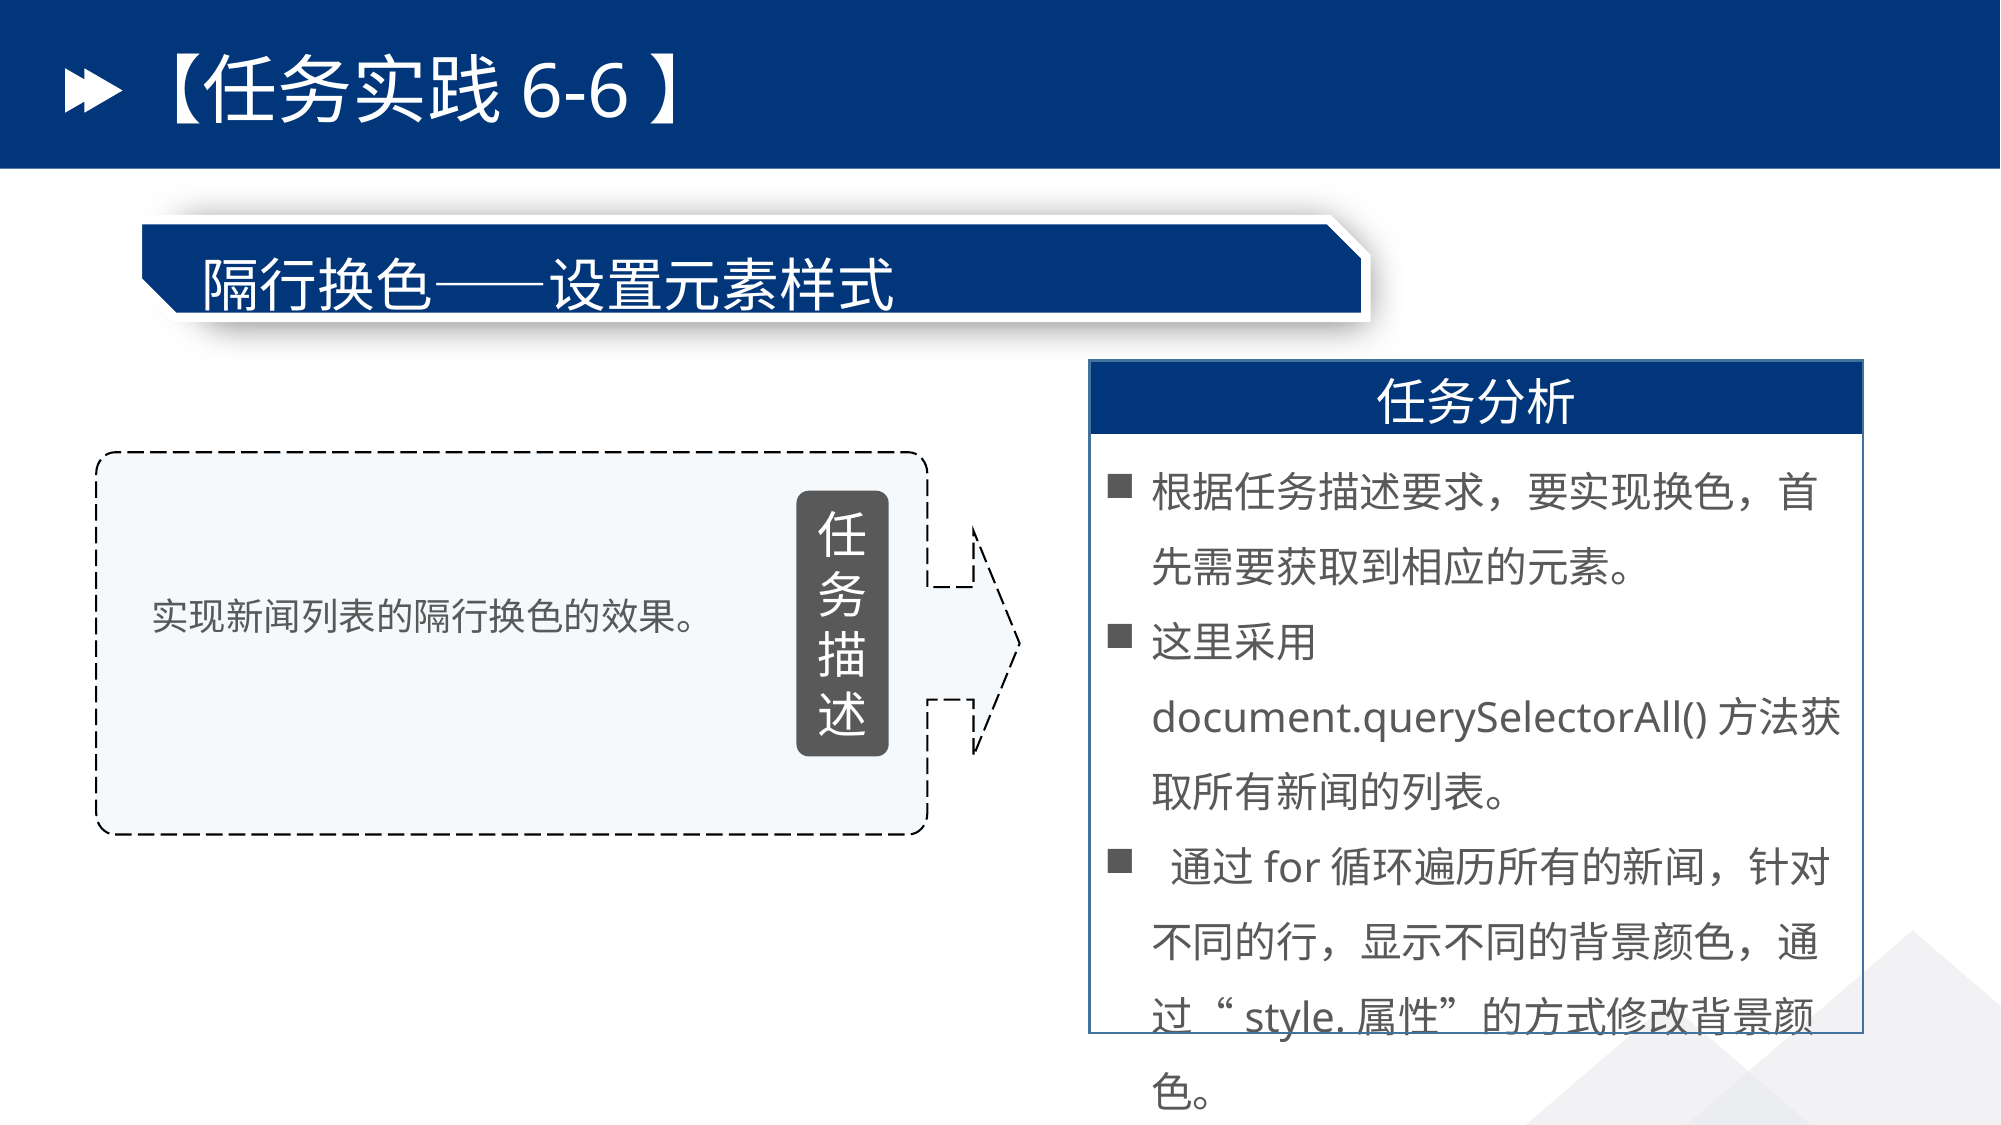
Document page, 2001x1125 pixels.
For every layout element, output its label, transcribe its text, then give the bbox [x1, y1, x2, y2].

title 【任务实践6-6】 [112, 51, 1099, 136]
list 隔行换色——设置元素样式 [186, 220, 1298, 326]
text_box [96, 452, 1020, 835]
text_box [1089, 360, 1864, 1048]
